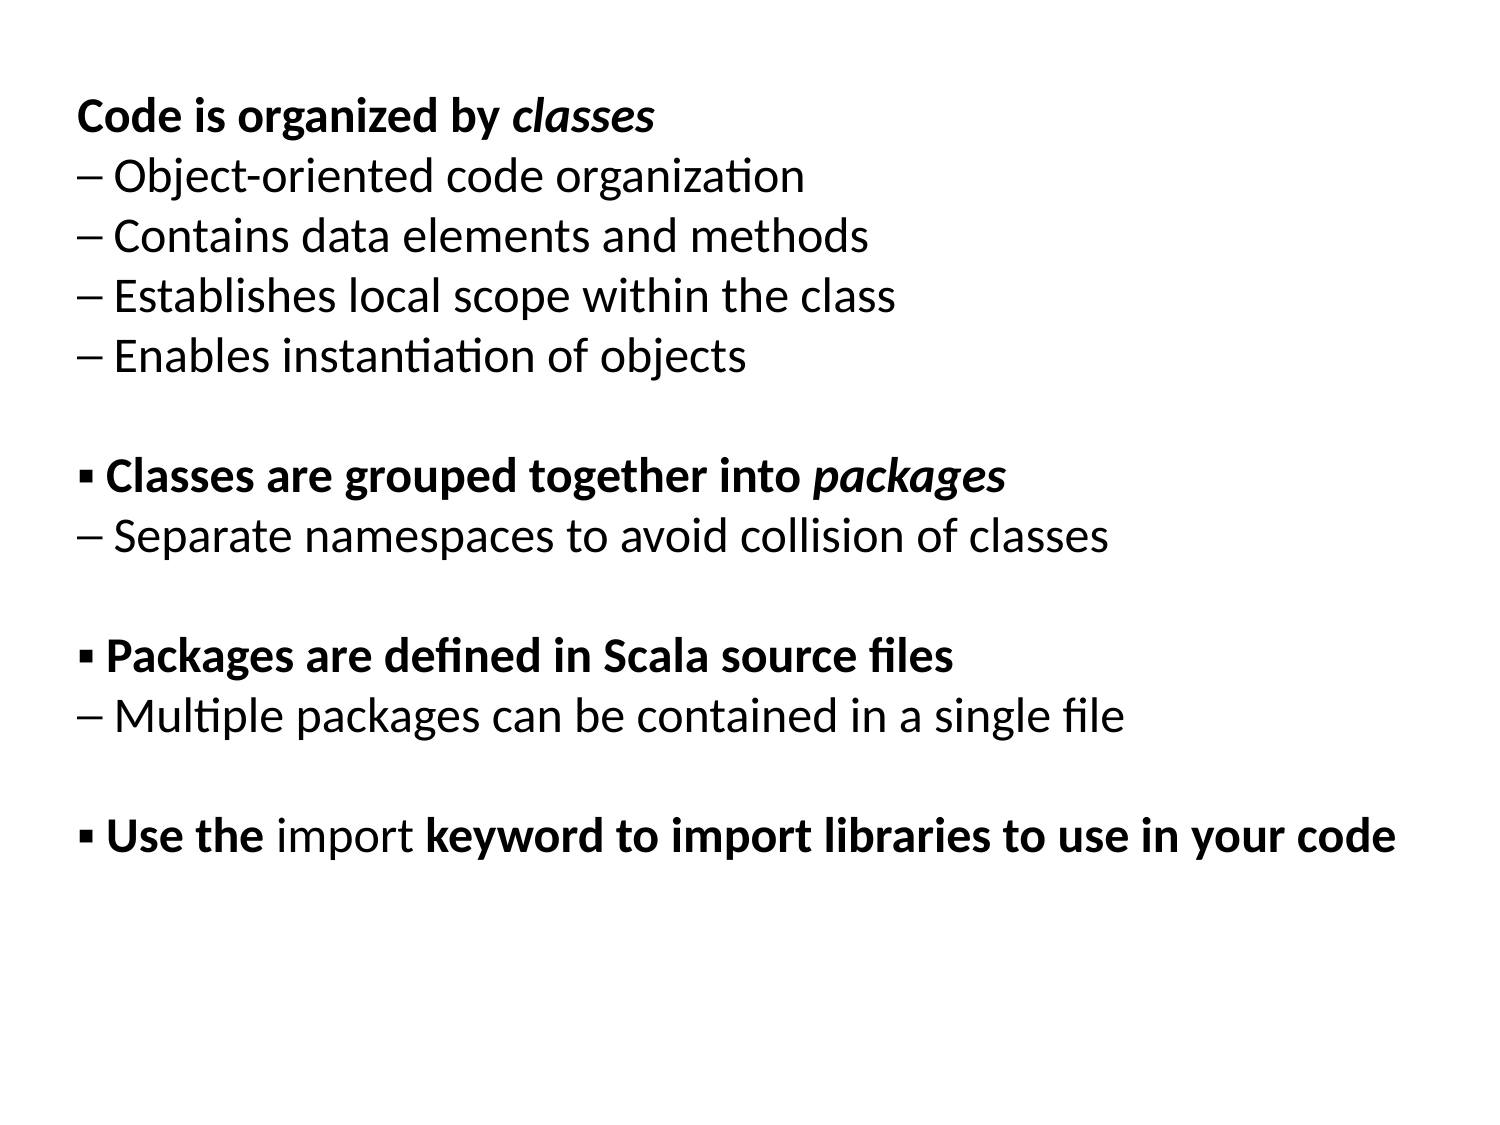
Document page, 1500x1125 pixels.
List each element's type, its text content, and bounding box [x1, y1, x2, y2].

text_box Code is organized by classes ─ Object-oriented code organization ─ Contains data elements and methods ─ Establishes local scope within the class ─ Enables instantiation of objects ▪ Classes are grouped together into packages ─ Separate namespaces to avoid collision of classes ▪ Packages are defined in Scala source files ─ Multiple packages can be contained in a single file ▪ Use the import keyword to import libraries to use in your code [62, 74, 1438, 870]
